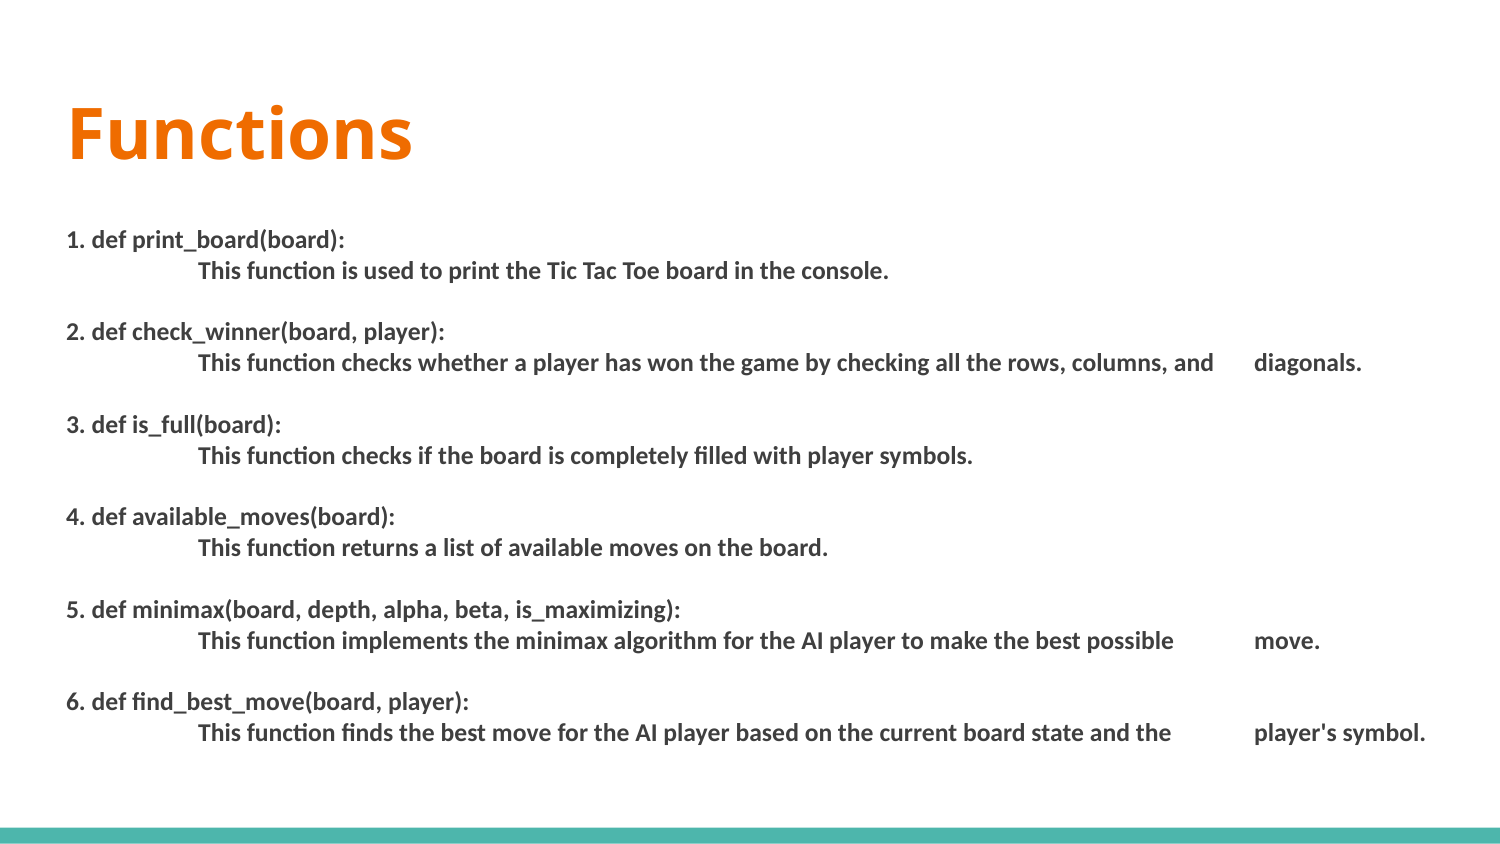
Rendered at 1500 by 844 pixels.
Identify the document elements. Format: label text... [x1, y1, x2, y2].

title Functions [51, 72, 1449, 189]
list 1. def print_board(board): This function is used to print the Tic Tac Toe board in the console. 2. def check_winner(board, player): This function checks whether a player has won the game by checking all the rows, columns, and diagonals. 3. def is_full(board): This function checks if the board is completely filled with player symbols. 4. def available_moves(board): This function returns a list of available moves on the board. 5. def minimax(board, depth, alpha, beta, is_maximizing): This function implements the minimax algorithm for the AI player to make the best possible move. 6. def find_best_move(board, player): This function finds the best move for the AI player based on the current board state and the player's symbol. [51, 207, 1449, 787]
